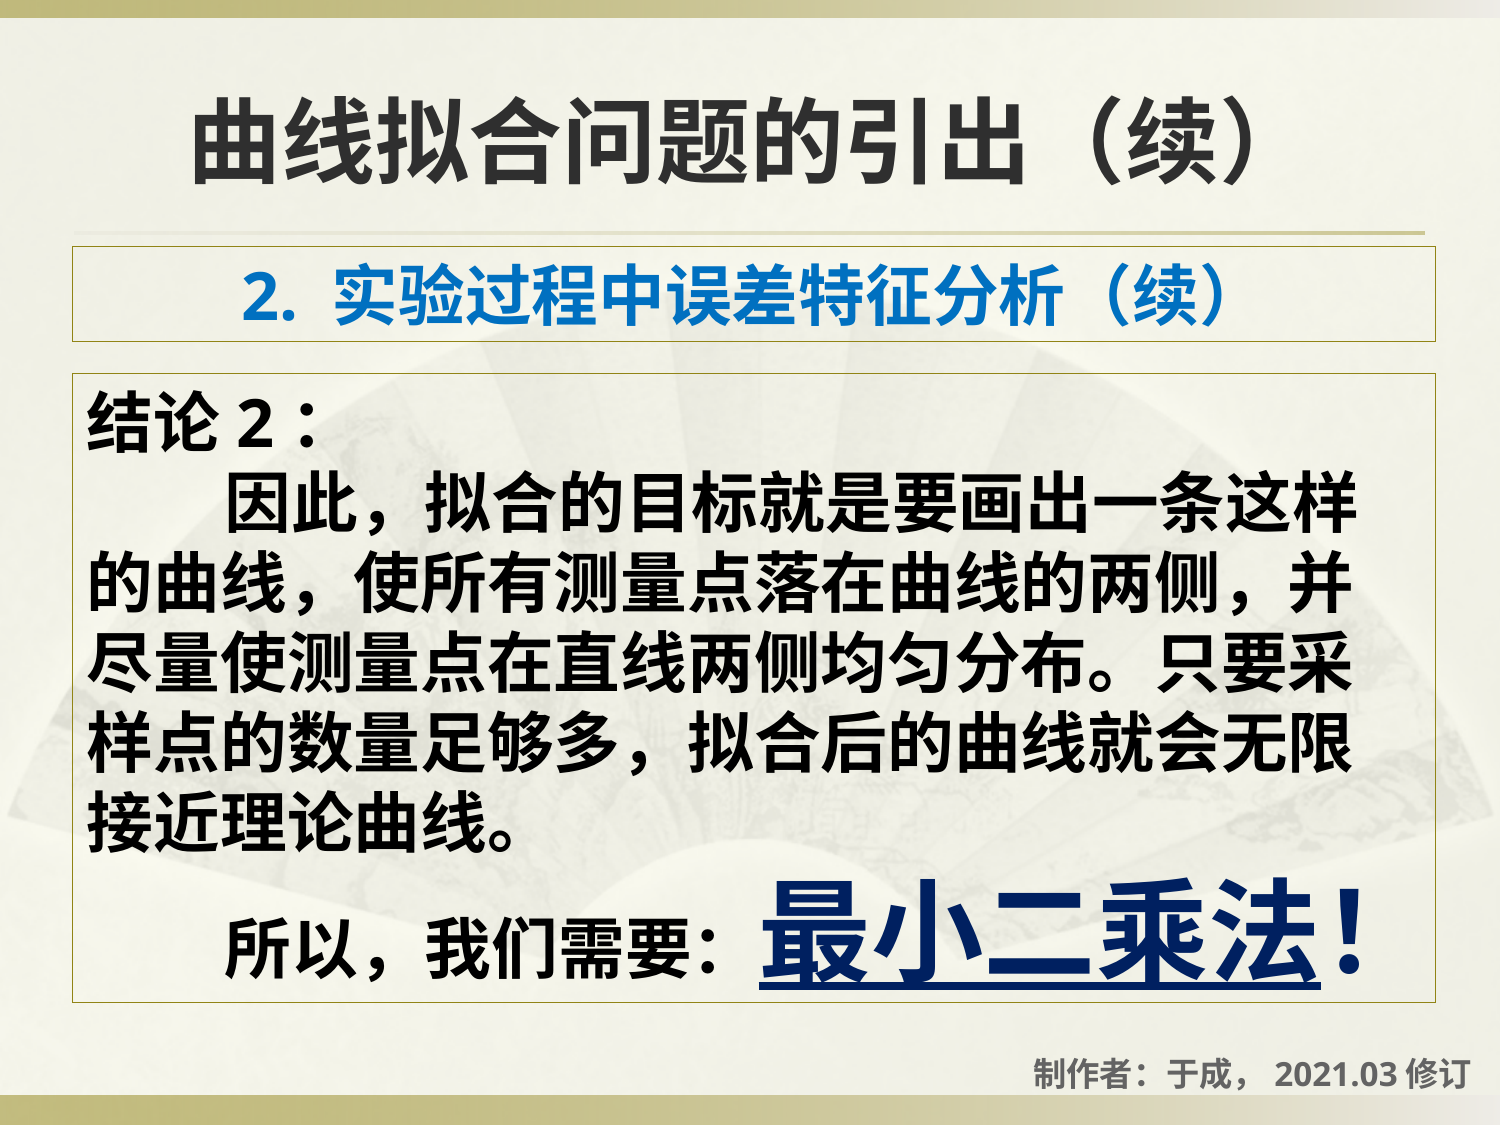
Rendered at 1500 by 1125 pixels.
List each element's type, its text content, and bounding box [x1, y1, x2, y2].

text_box 结论2： 因此，拟合的目标就是要画出一条这样的曲线，使所有测量点落在曲线的两侧，并尽量使测量点在直线两侧均匀分布。只要采样点的数量足够多，拟合后的曲线就会无限接近理论曲线。 所以，我们需要：最小二乘法！ [72, 373, 1436, 1003]
text_box 2. 实验过程中误差特征分析（续） [72, 246, 1436, 342]
title 曲线拟合问题的引出（续） [75, 45, 1425, 233]
footer 制作者：于成，2021.03修订 [874, 1050, 1487, 1097]
